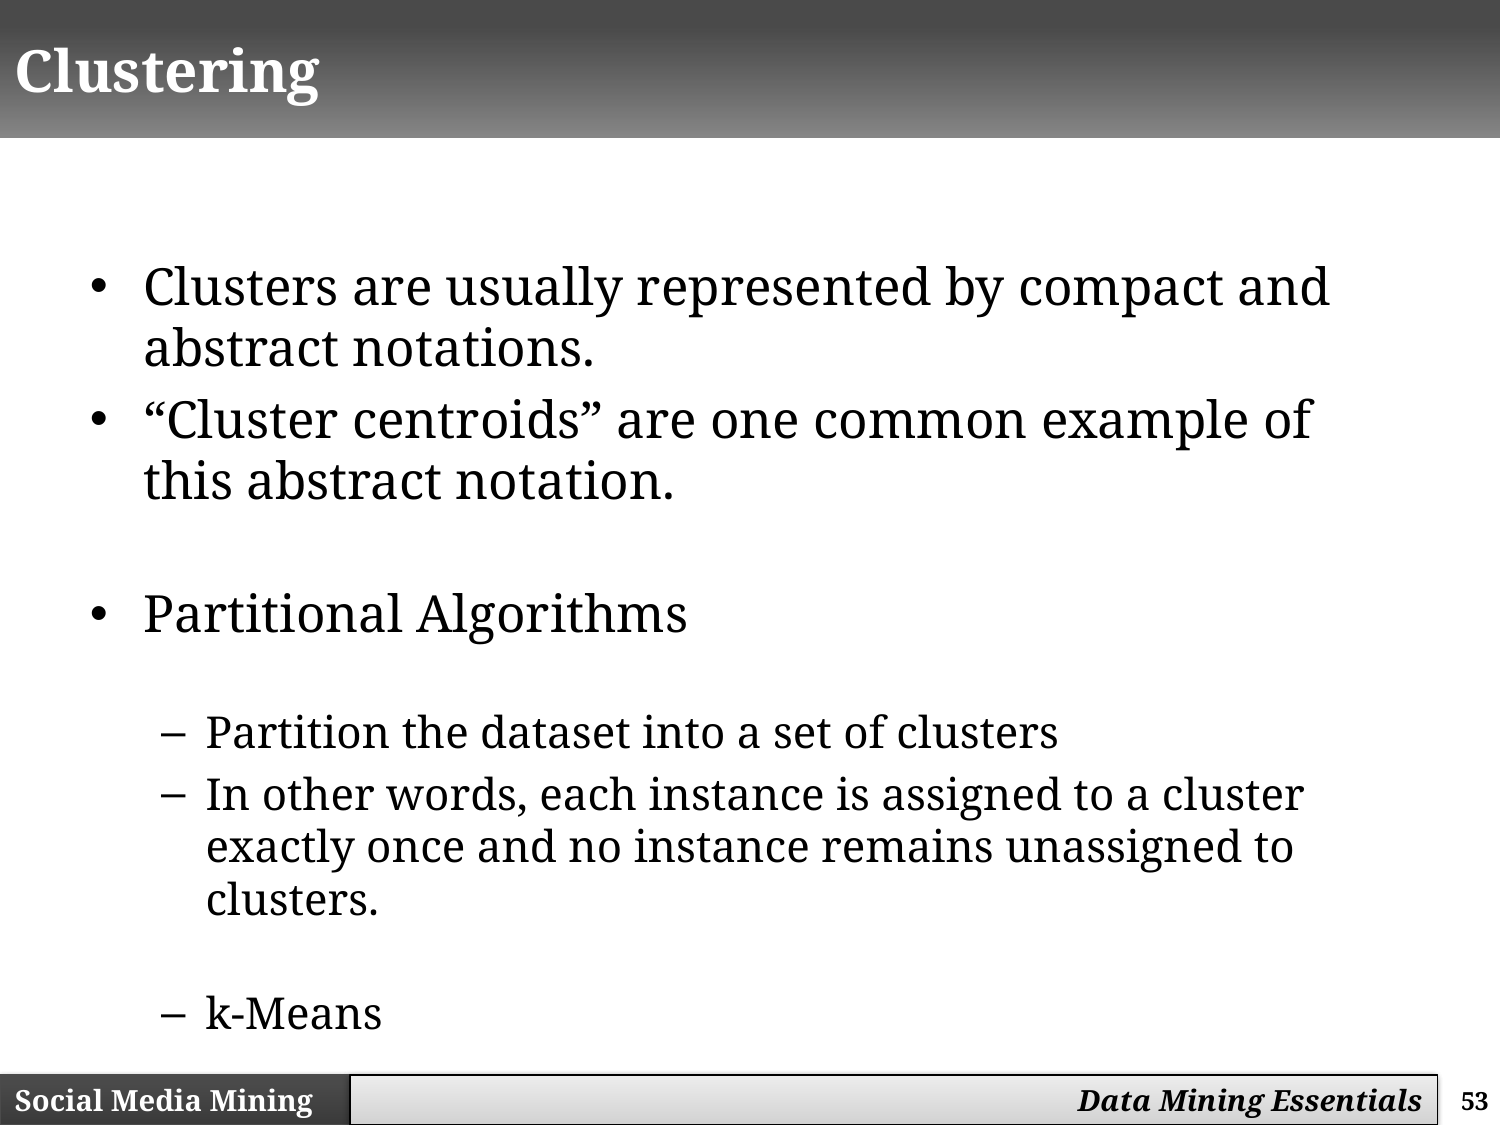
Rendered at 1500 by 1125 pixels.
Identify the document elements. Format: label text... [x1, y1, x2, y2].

title Clustering [0, 0, 1500, 138]
list Clusters are usually represented by compact and abstract notations. “Cluster centroids” are one common example of this abstract notation. Partitional Algorithms Partition the dataset into a set of clusters In other words, each instance is assigned to a cluster exactly once and no instance remains unassigned to clusters. k-Means [75, 174, 1425, 1048]
